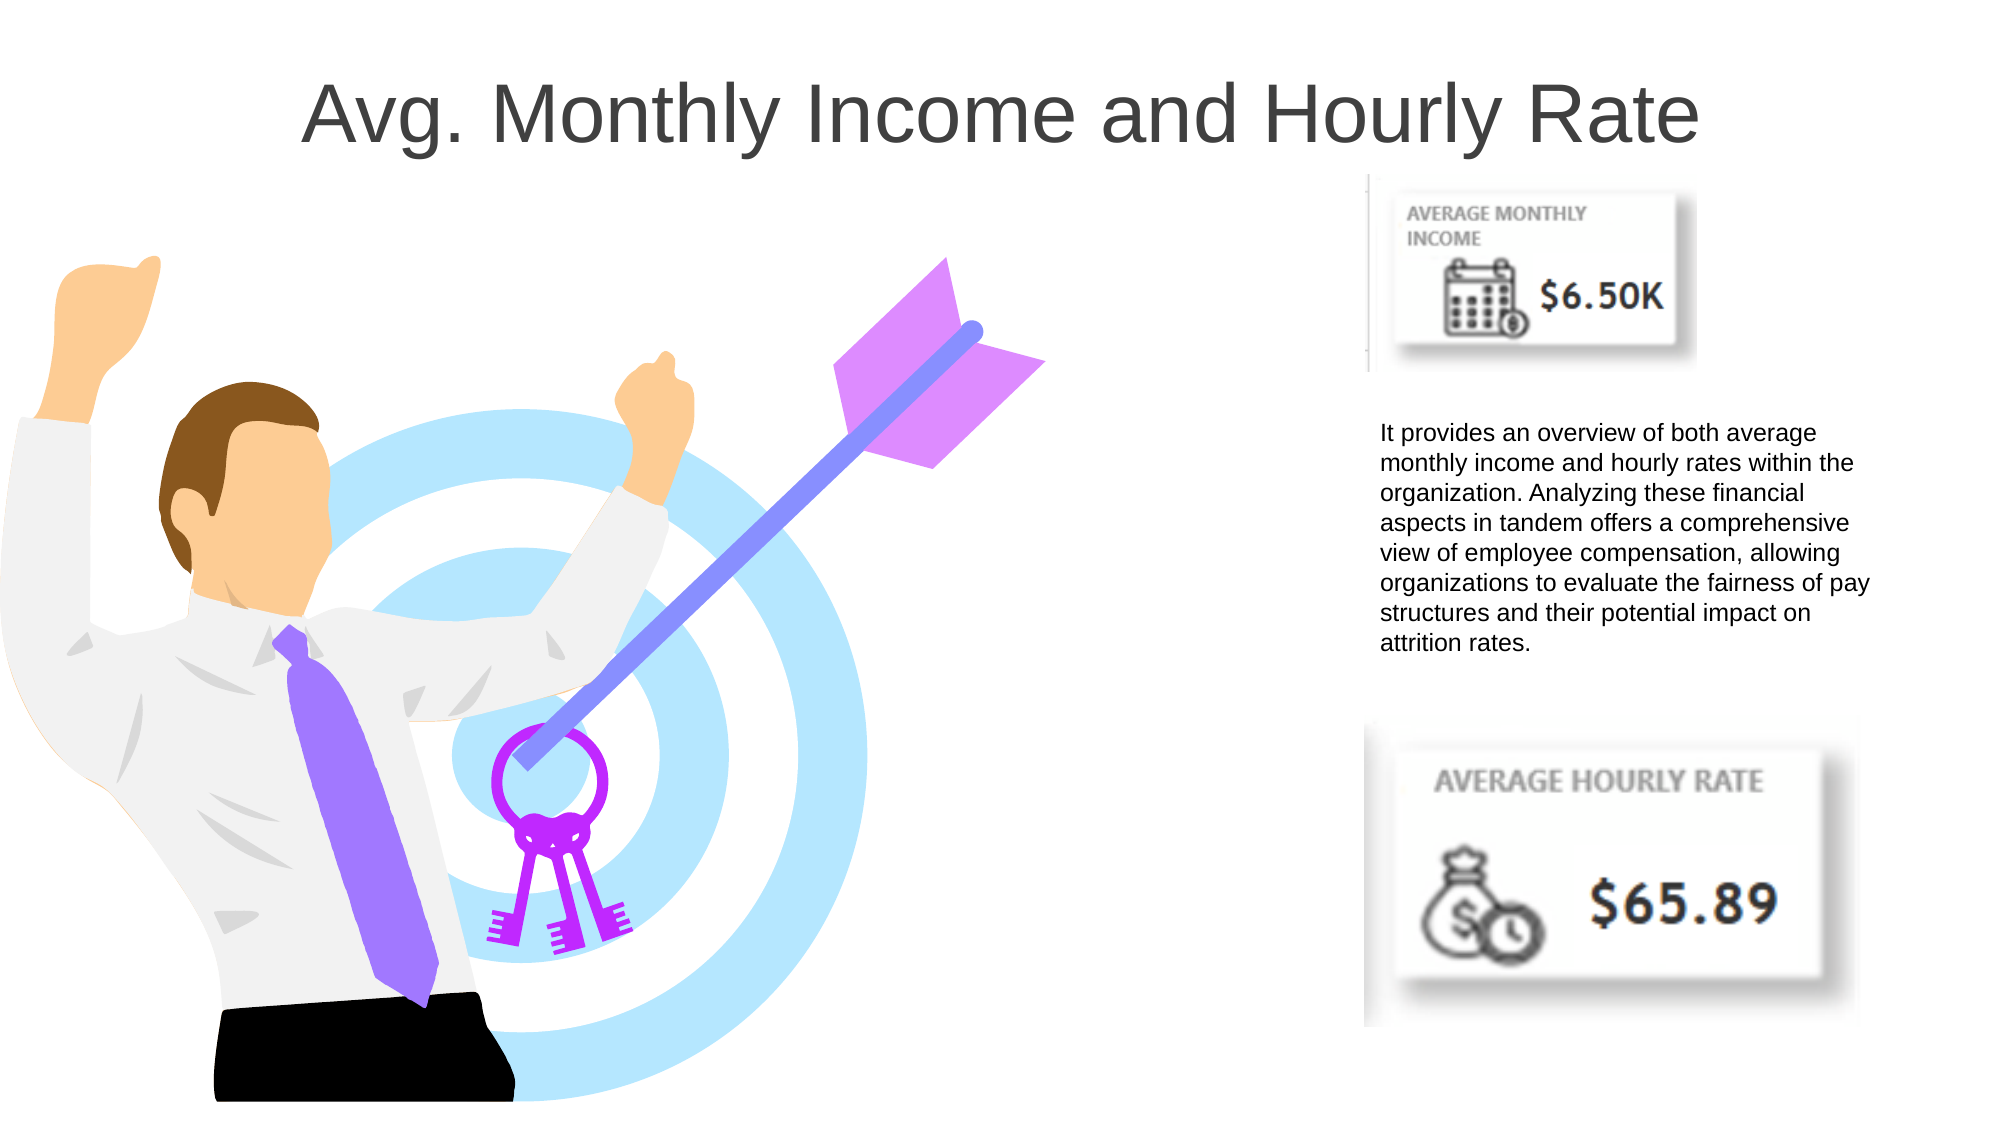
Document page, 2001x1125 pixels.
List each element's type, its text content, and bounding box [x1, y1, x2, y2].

list Avg. Monthly Income and Hourly Rate [53, 55, 1952, 175]
text_box It provides an overview of both average monthly income and hourly rates within the organization. Analyzing these financial aspects in tandem offers a comprehensive view of employee compensation, allowing organizations to evaluate the fairness of pay structures and their potential impact on attrition rates. [1365, 409, 1898, 664]
picture [1365, 174, 1697, 372]
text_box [0, 255, 1088, 1102]
picture [1364, 715, 1863, 1027]
